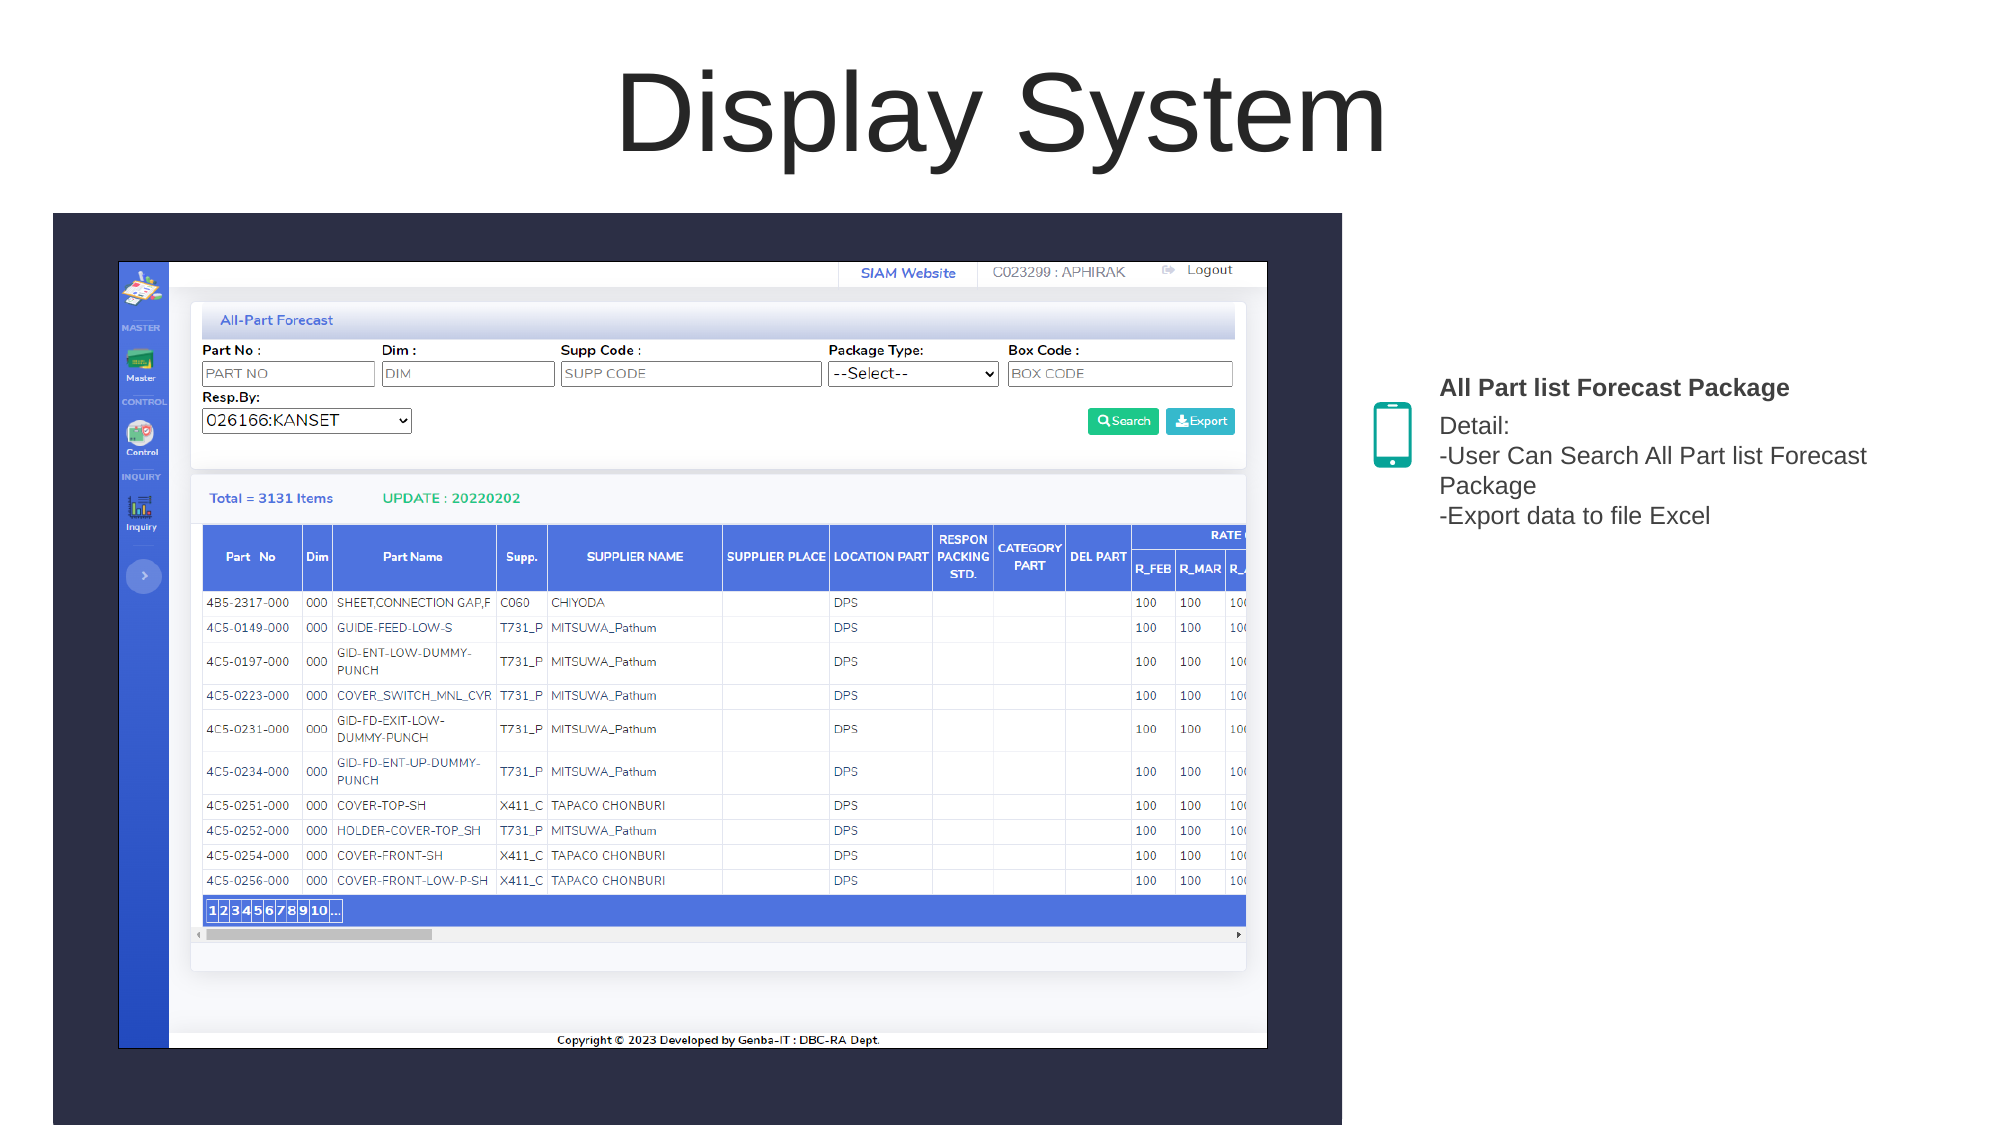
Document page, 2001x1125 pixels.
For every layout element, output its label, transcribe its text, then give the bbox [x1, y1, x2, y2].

text_box [51, 212, 1344, 1125]
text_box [1424, 364, 1988, 509]
text_box [1372, 401, 1413, 469]
list Display System [53, 55, 1952, 175]
picture [118, 261, 1268, 1049]
